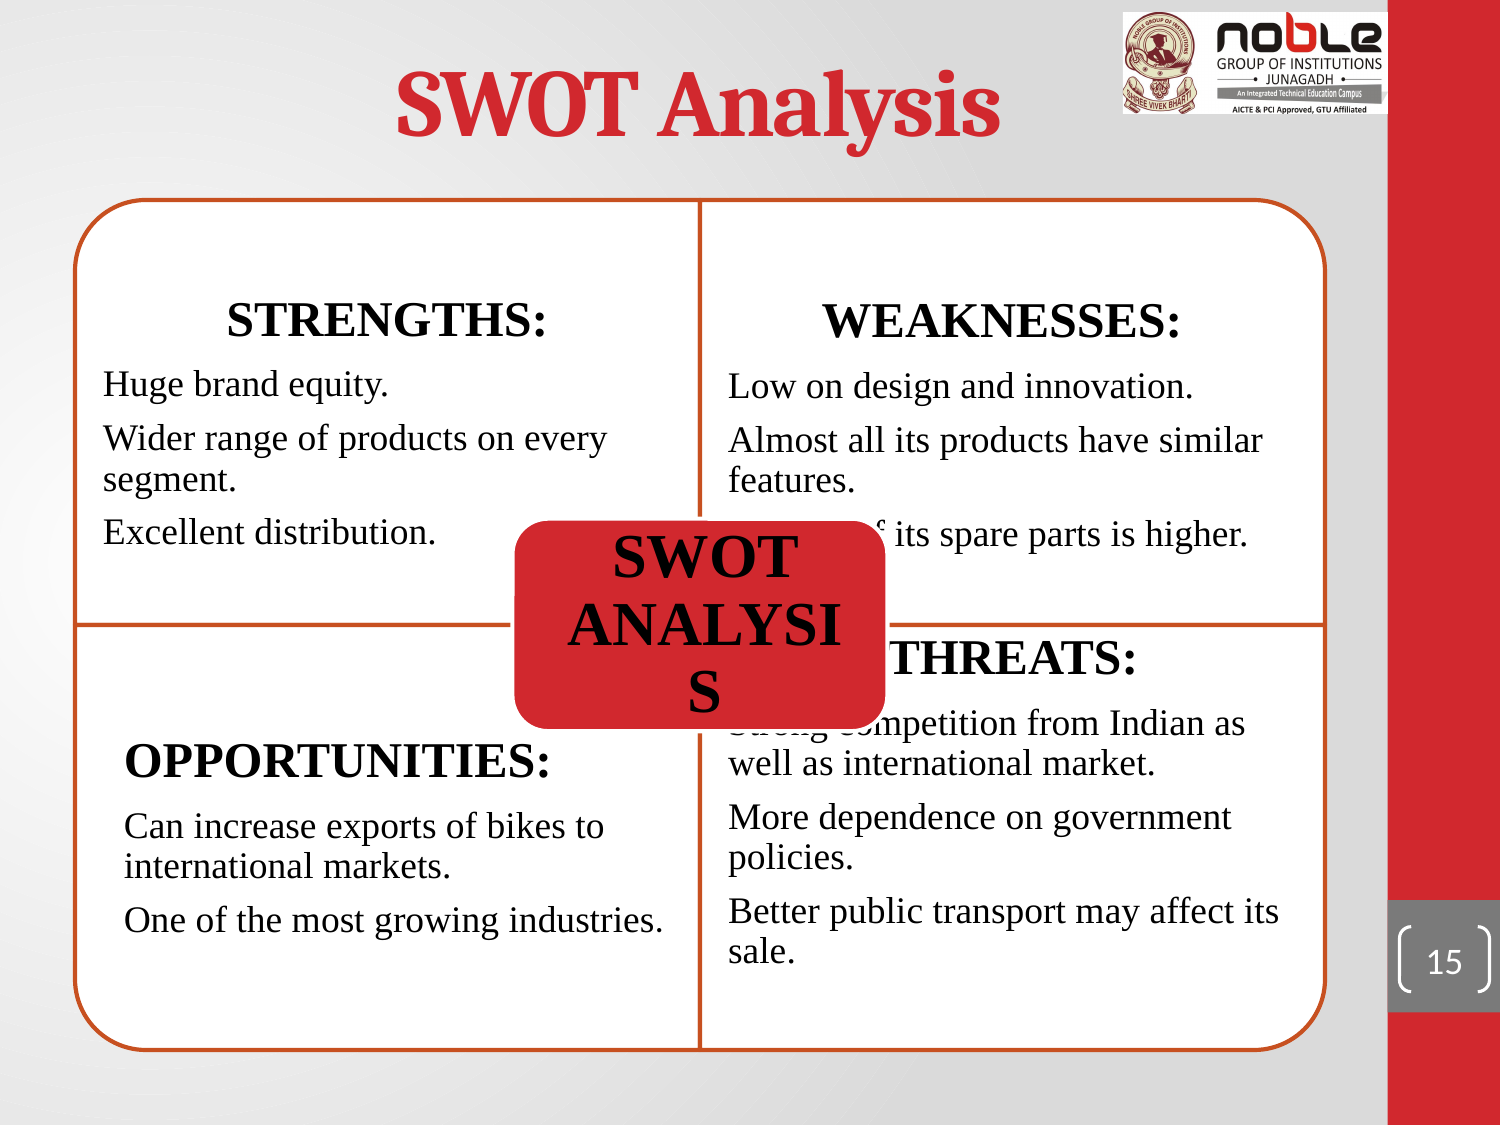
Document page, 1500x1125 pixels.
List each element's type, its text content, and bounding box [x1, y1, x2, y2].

picture [1325, 12, 1388, 114]
title SWOT Analysis [75, 4, 1325, 192]
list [74, 199, 1326, 1051]
slide_number 15 [1397, 925, 1492, 994]
